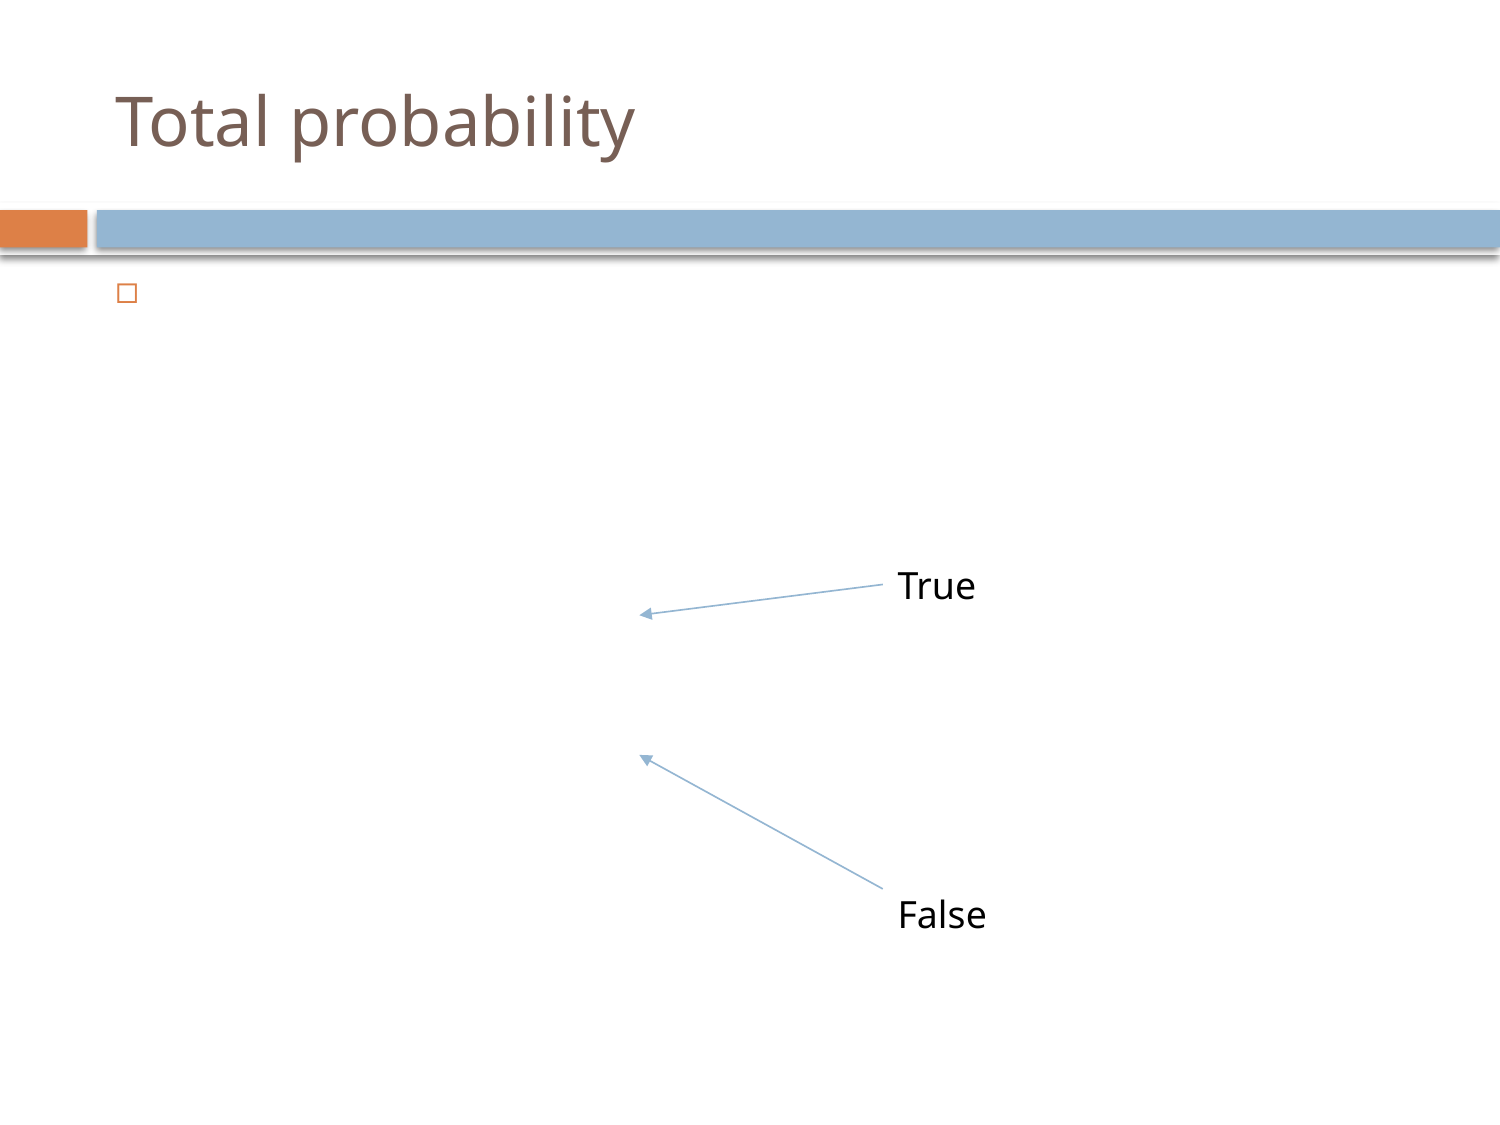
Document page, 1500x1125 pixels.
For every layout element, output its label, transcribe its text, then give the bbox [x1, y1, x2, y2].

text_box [638, 754, 883, 890]
title Total probability [100, 37, 1438, 200]
text_box True [882, 554, 1237, 615]
text_box False [882, 883, 1237, 944]
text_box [638, 584, 883, 616]
